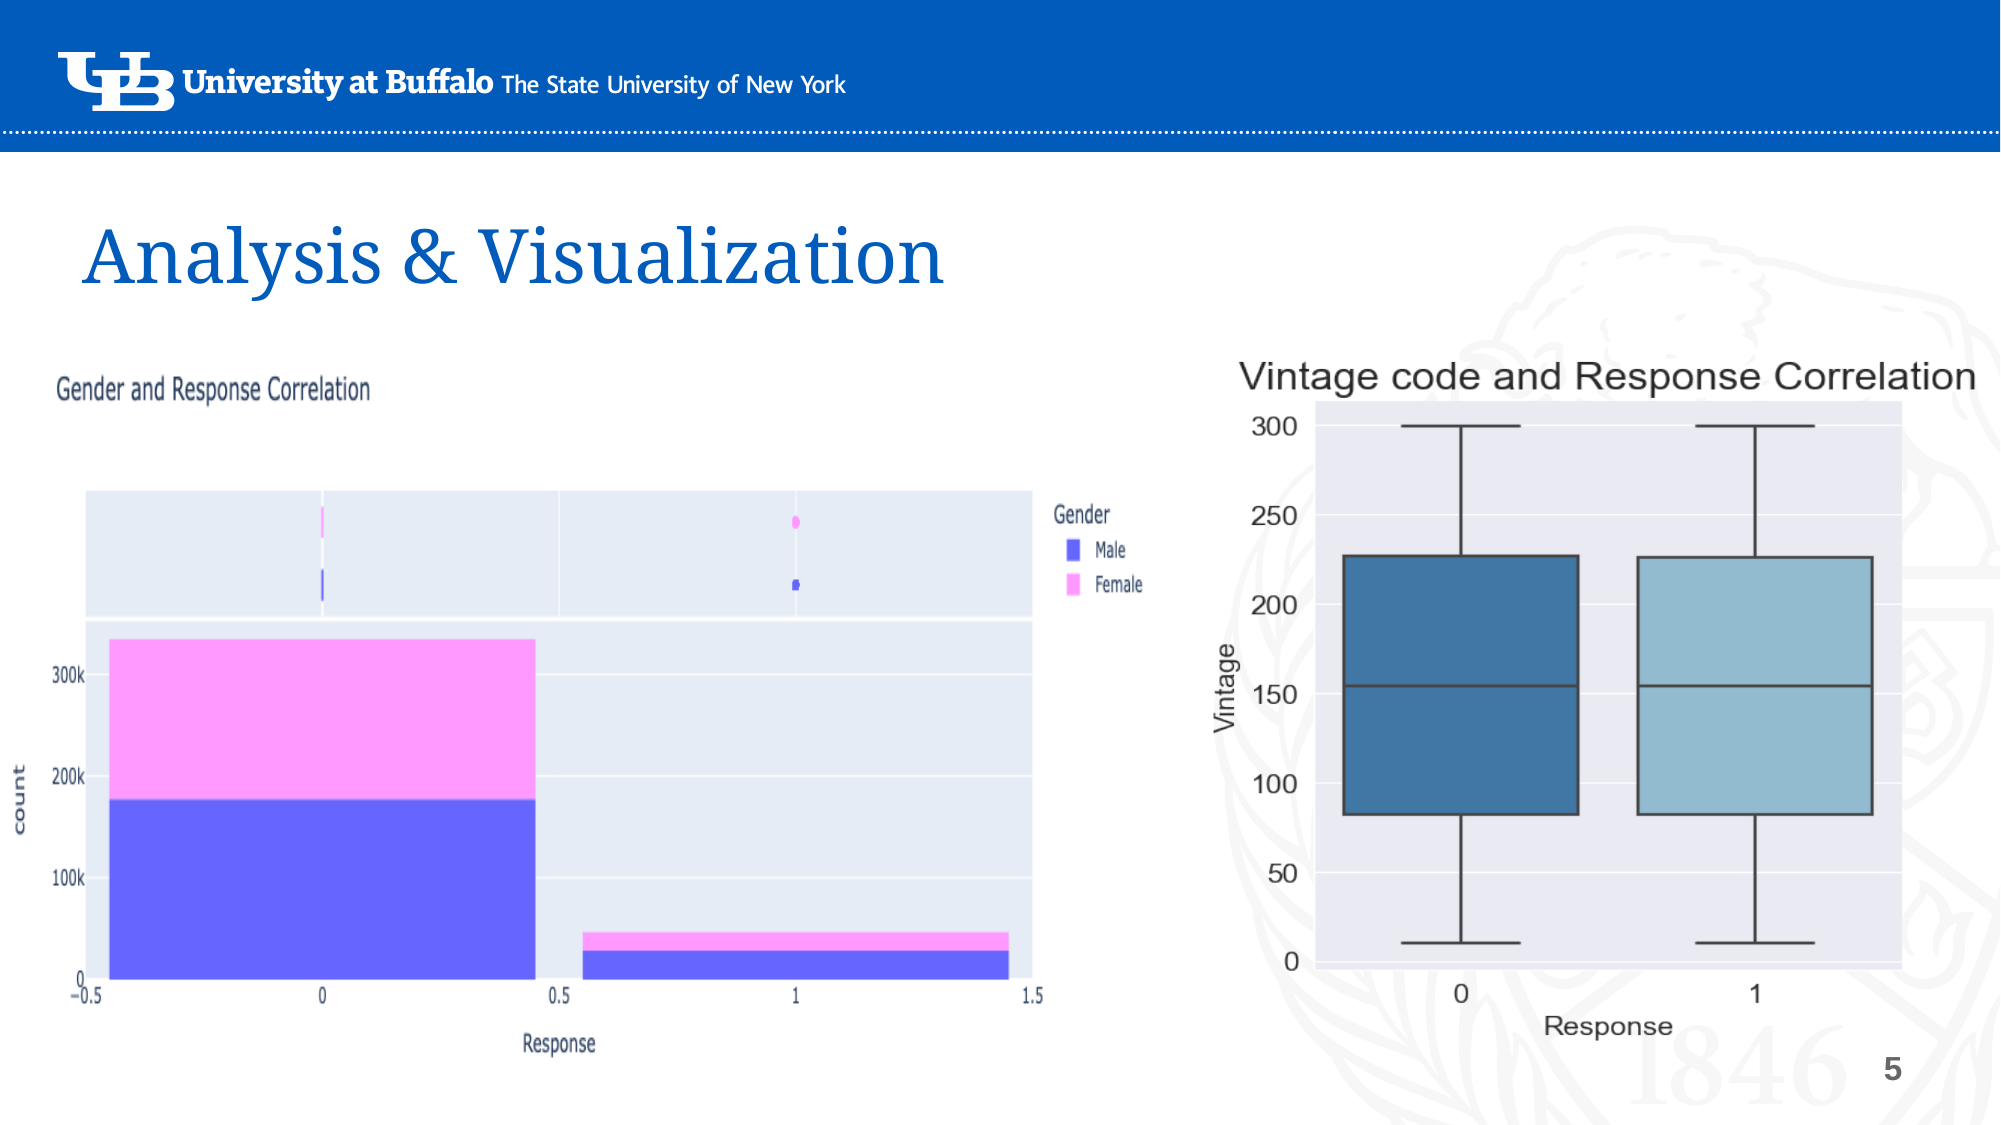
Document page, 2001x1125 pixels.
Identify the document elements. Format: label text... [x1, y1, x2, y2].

text_box [1162, 335, 1932, 1070]
picture [0, 0, 2001, 1125]
footer 5 [1242, 1070, 1918, 1097]
title Analysis & Visualization [67, 210, 1234, 308]
